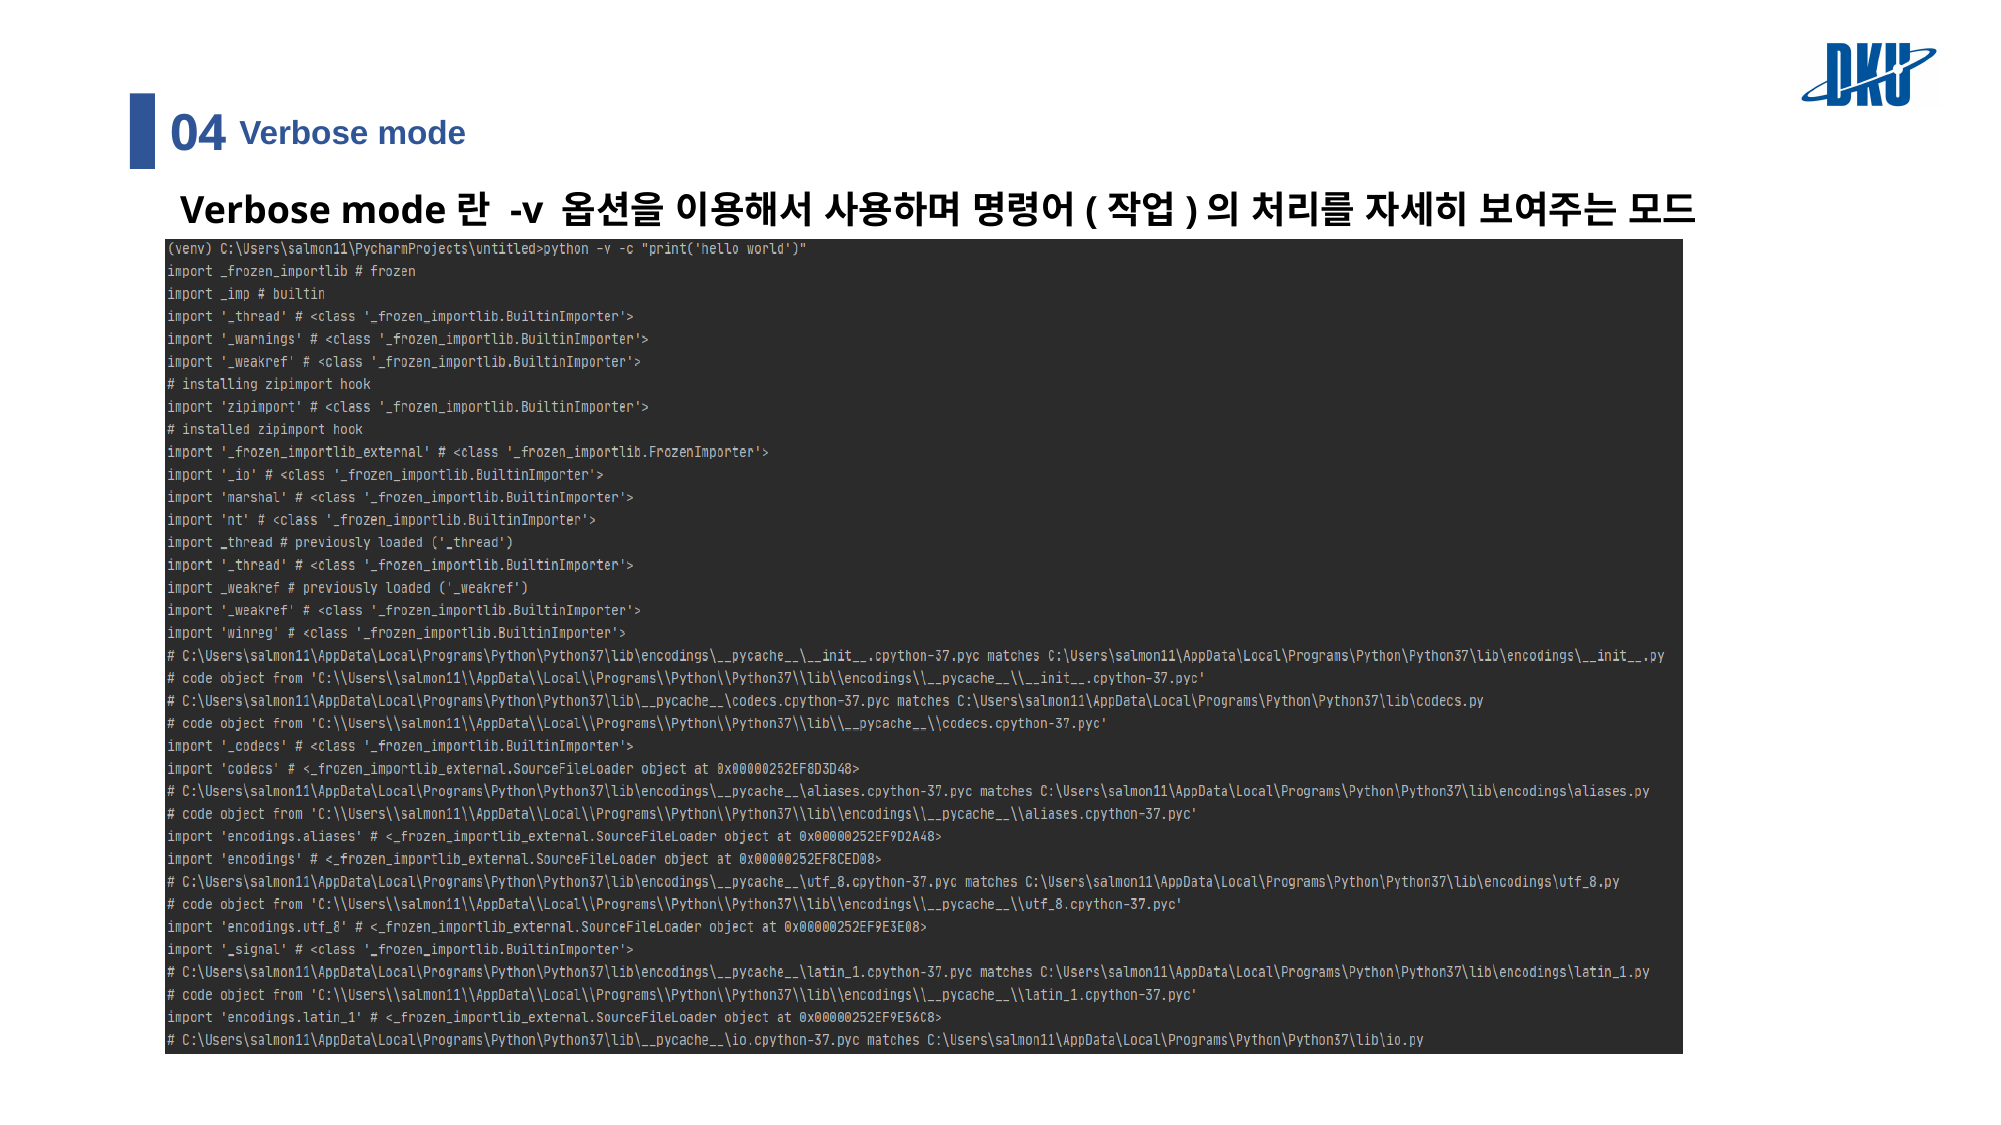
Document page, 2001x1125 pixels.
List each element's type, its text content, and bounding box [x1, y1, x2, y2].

picture [165, 239, 1683, 1054]
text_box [129, 93, 484, 169]
text_box Verbose mode란 -v 옵션을 이용해서 사용하며 명령어(작업)의 처리를 자세히 보여주는 모드 [165, 179, 1800, 239]
picture [1799, 41, 1941, 108]
